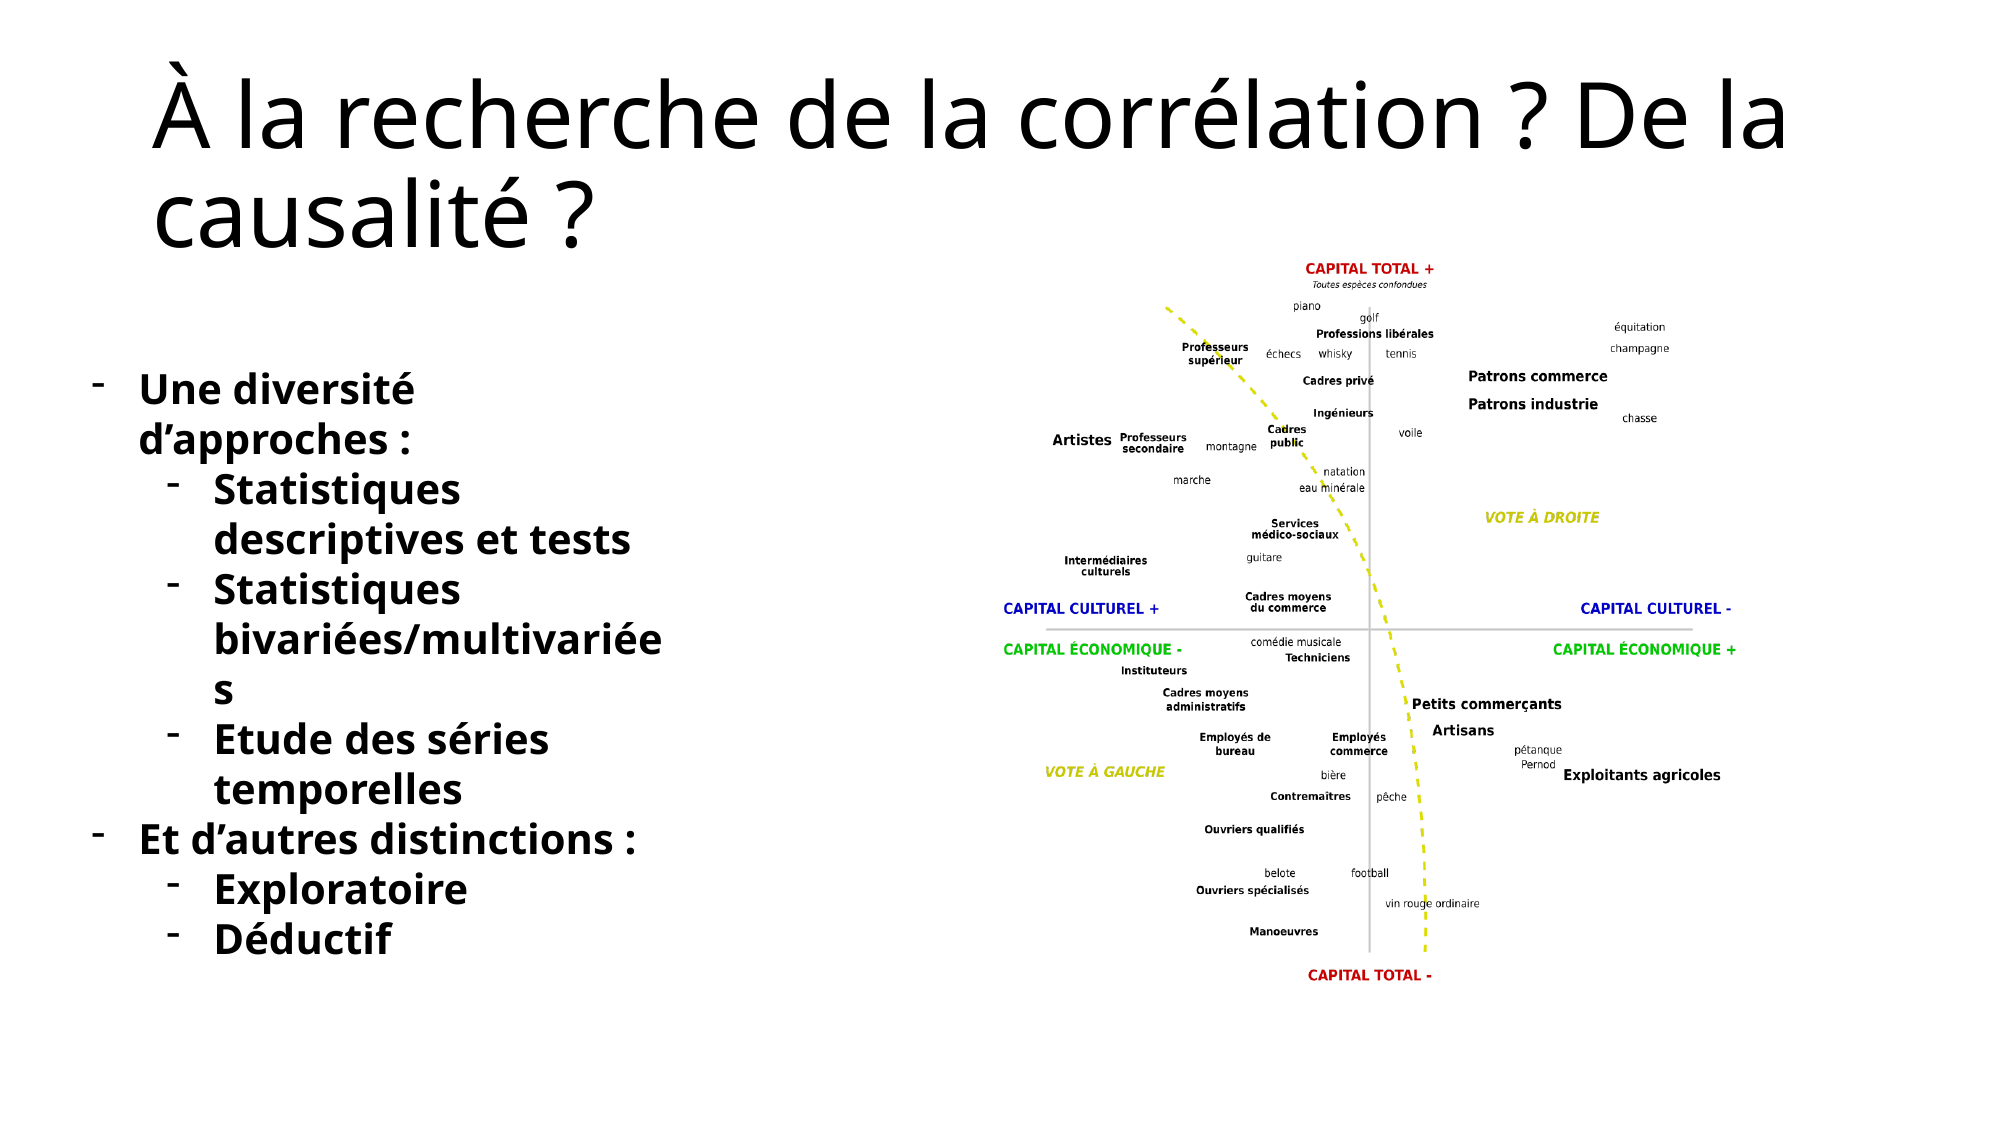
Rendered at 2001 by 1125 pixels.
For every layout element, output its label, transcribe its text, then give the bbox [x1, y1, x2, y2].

title À la recherche de la corrélation ? De la causalité ? [137, 59, 1863, 278]
picture [999, 245, 1740, 986]
text_box Une diversité d’approches : Statistiques descriptives et tests Statistiques bivariées/multivariées Etude des séries temporelles Et d’autres distinctions : Exploratoire Déductif [76, 355, 691, 971]
